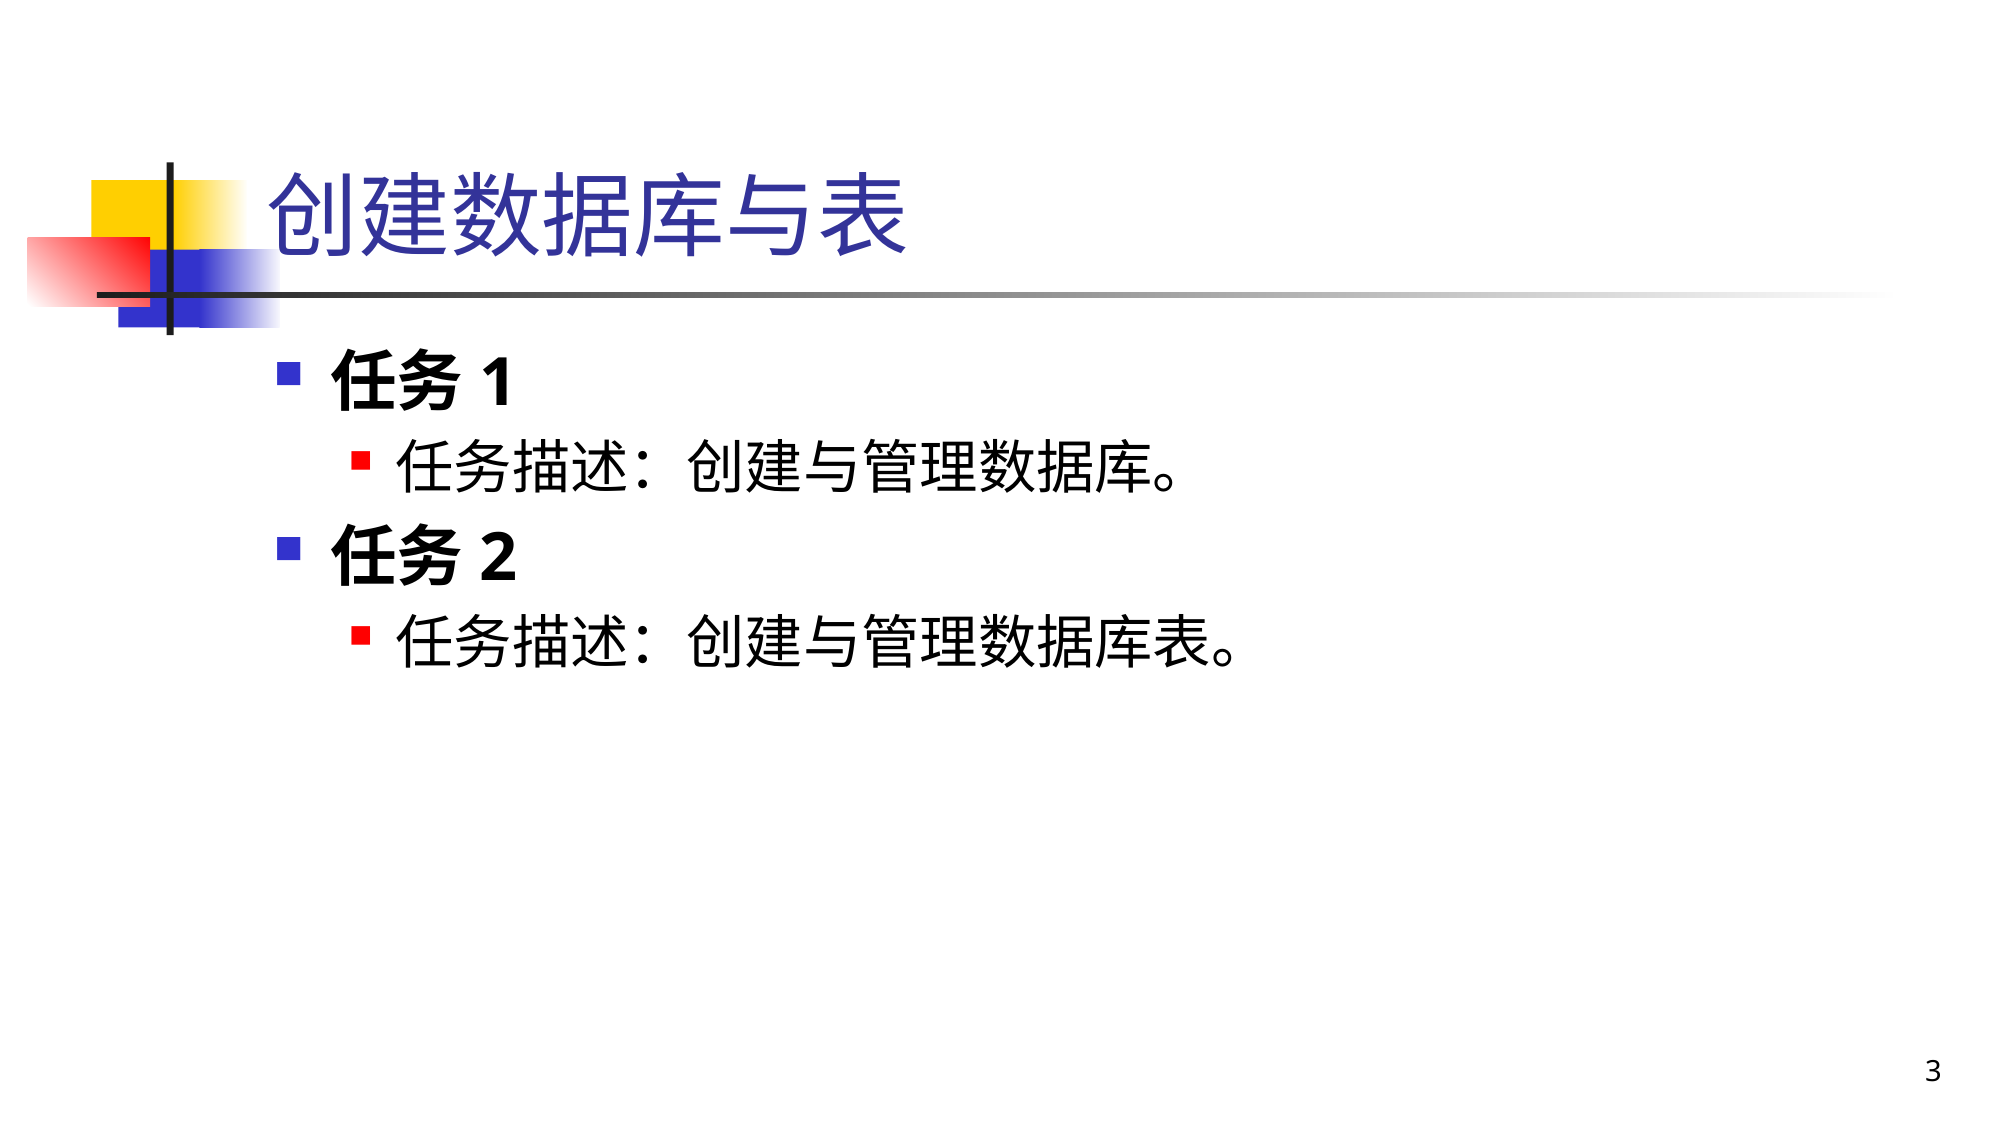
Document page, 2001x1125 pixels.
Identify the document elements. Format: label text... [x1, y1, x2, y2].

title 创建数据库与表 [251, 35, 1957, 275]
list 任务1 任务描述：创建与管理数据库。 任务2 任务描述：创建与管理数据库表。 [258, 331, 1959, 1006]
slide_number 3 [1540, 1024, 1957, 1100]
